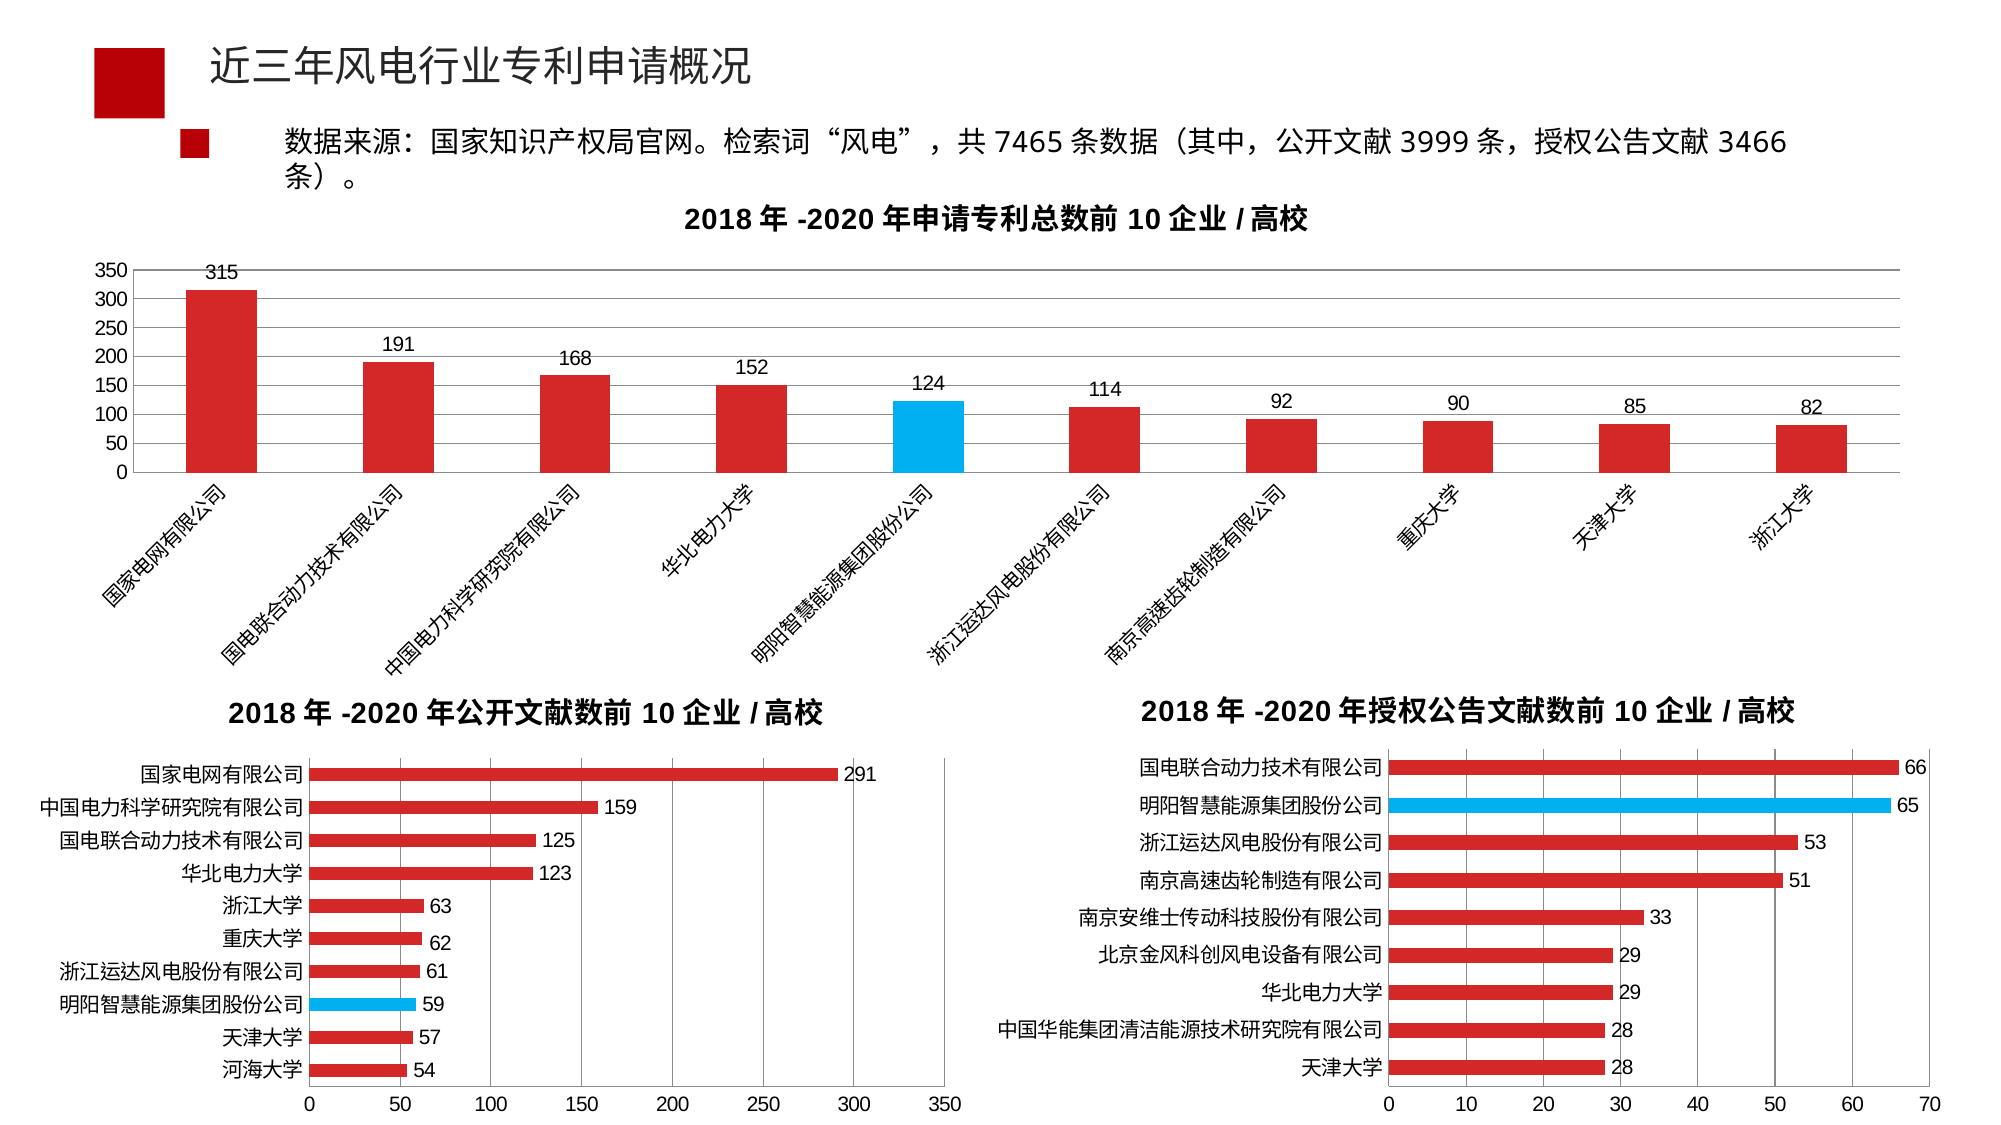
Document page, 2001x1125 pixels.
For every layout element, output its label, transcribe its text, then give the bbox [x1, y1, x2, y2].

text_box 近三年风电行业专利申请概况 [194, 32, 1860, 97]
text_box [179, 128, 210, 159]
chart [20, 171, 1961, 1125]
text_box [93, 47, 166, 119]
text_box 数据来源：国家知识产权局官网。检索词“风电”，共7465条数据（其中，公开文献3999条，授权公告文献3466条）。 [270, 115, 1846, 171]
